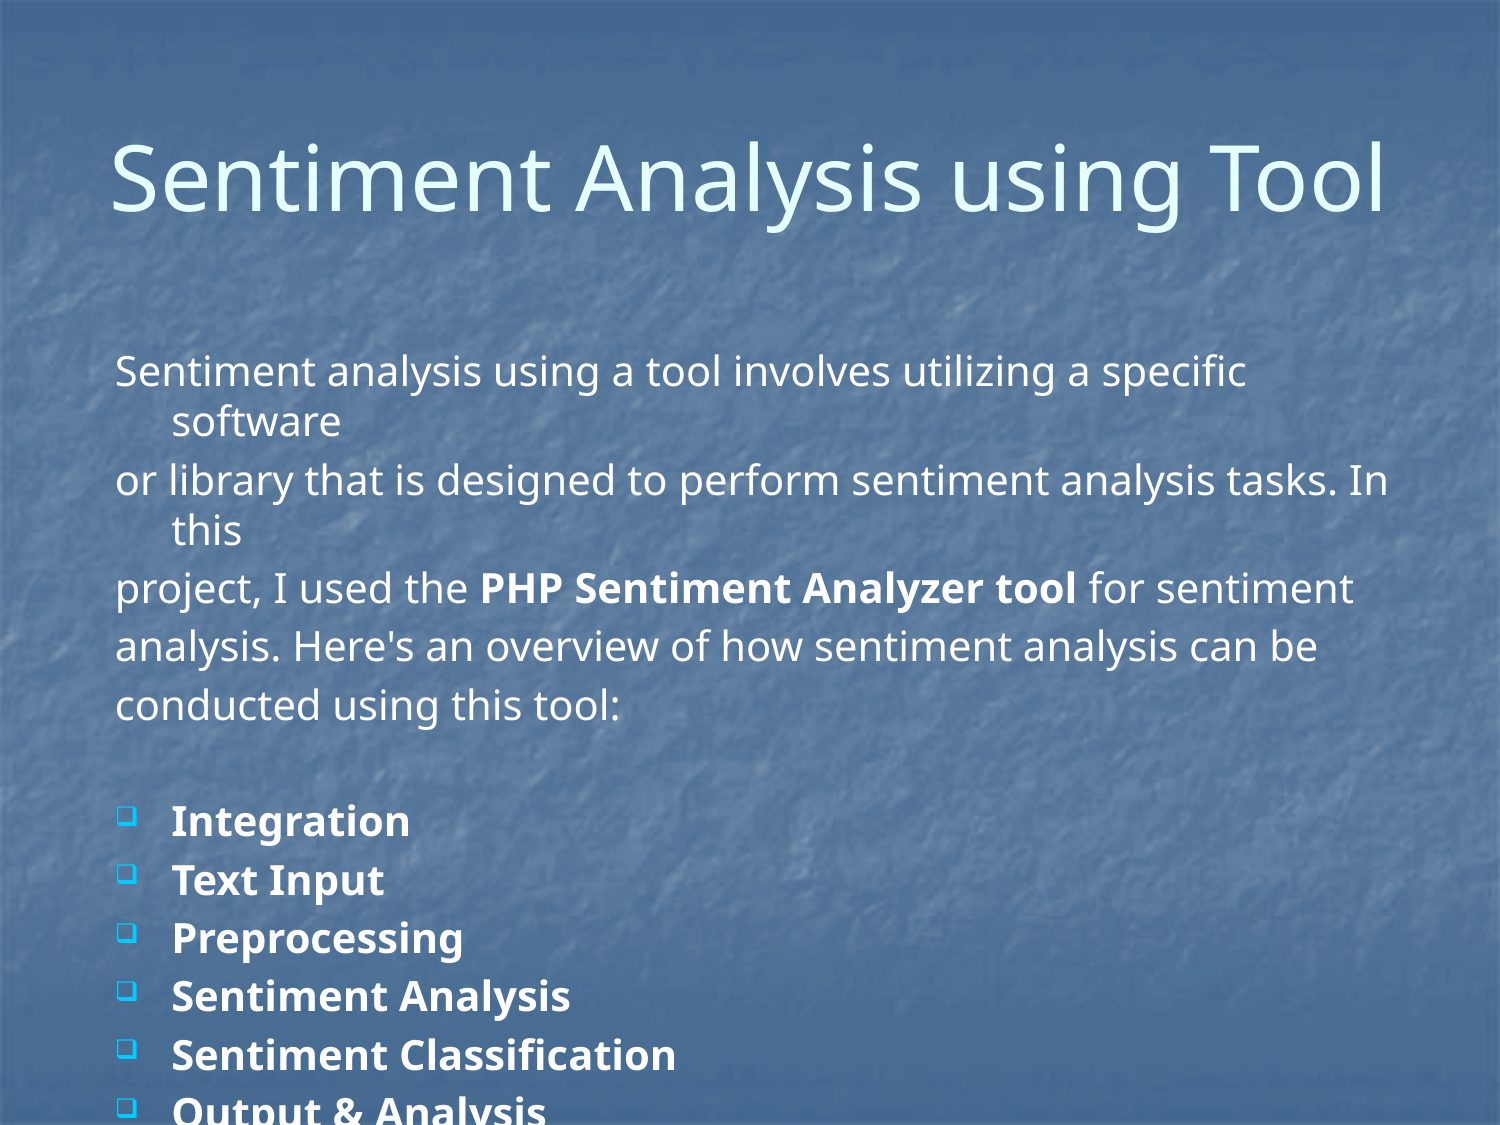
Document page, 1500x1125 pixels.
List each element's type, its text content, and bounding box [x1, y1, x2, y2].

title Sentiment Analysis using Tool [74, 62, 1426, 288]
list Sentiment analysis using a tool involves utilizing a specific software or library that is designed to perform sentiment analysis tasks. In this project, I used the PHP Sentiment Analyzer tool for sentiment analysis. Here's an overview of how sentiment analysis can be conducted using this tool: Integration Text Input Preprocessing Sentiment Analysis Sentiment Classification Output & Analysis [99, 337, 1426, 1063]
